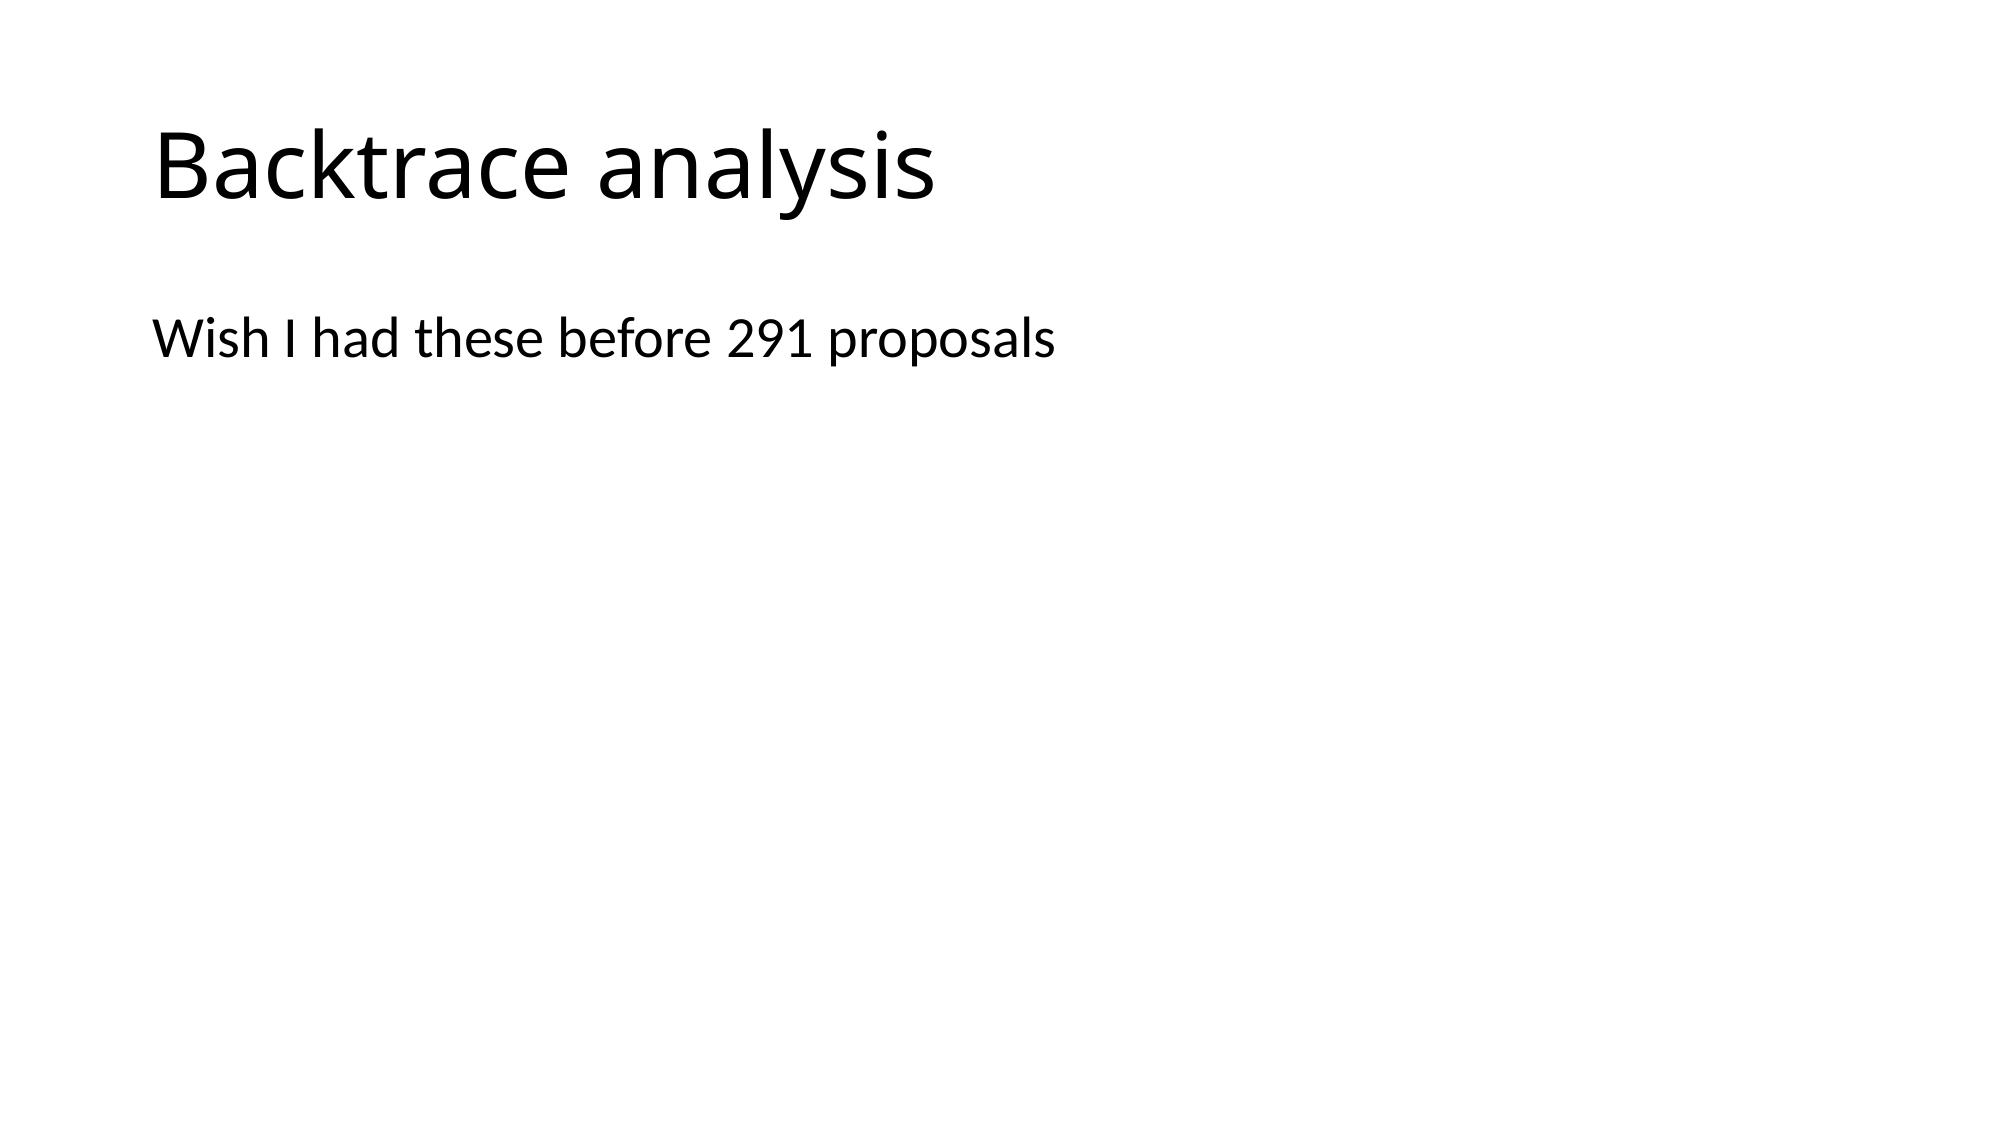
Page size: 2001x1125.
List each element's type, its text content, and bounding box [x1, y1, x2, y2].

list Wish I had these before 291 proposals [137, 299, 1863, 1014]
title Backtrace analysis [137, 59, 1863, 278]
